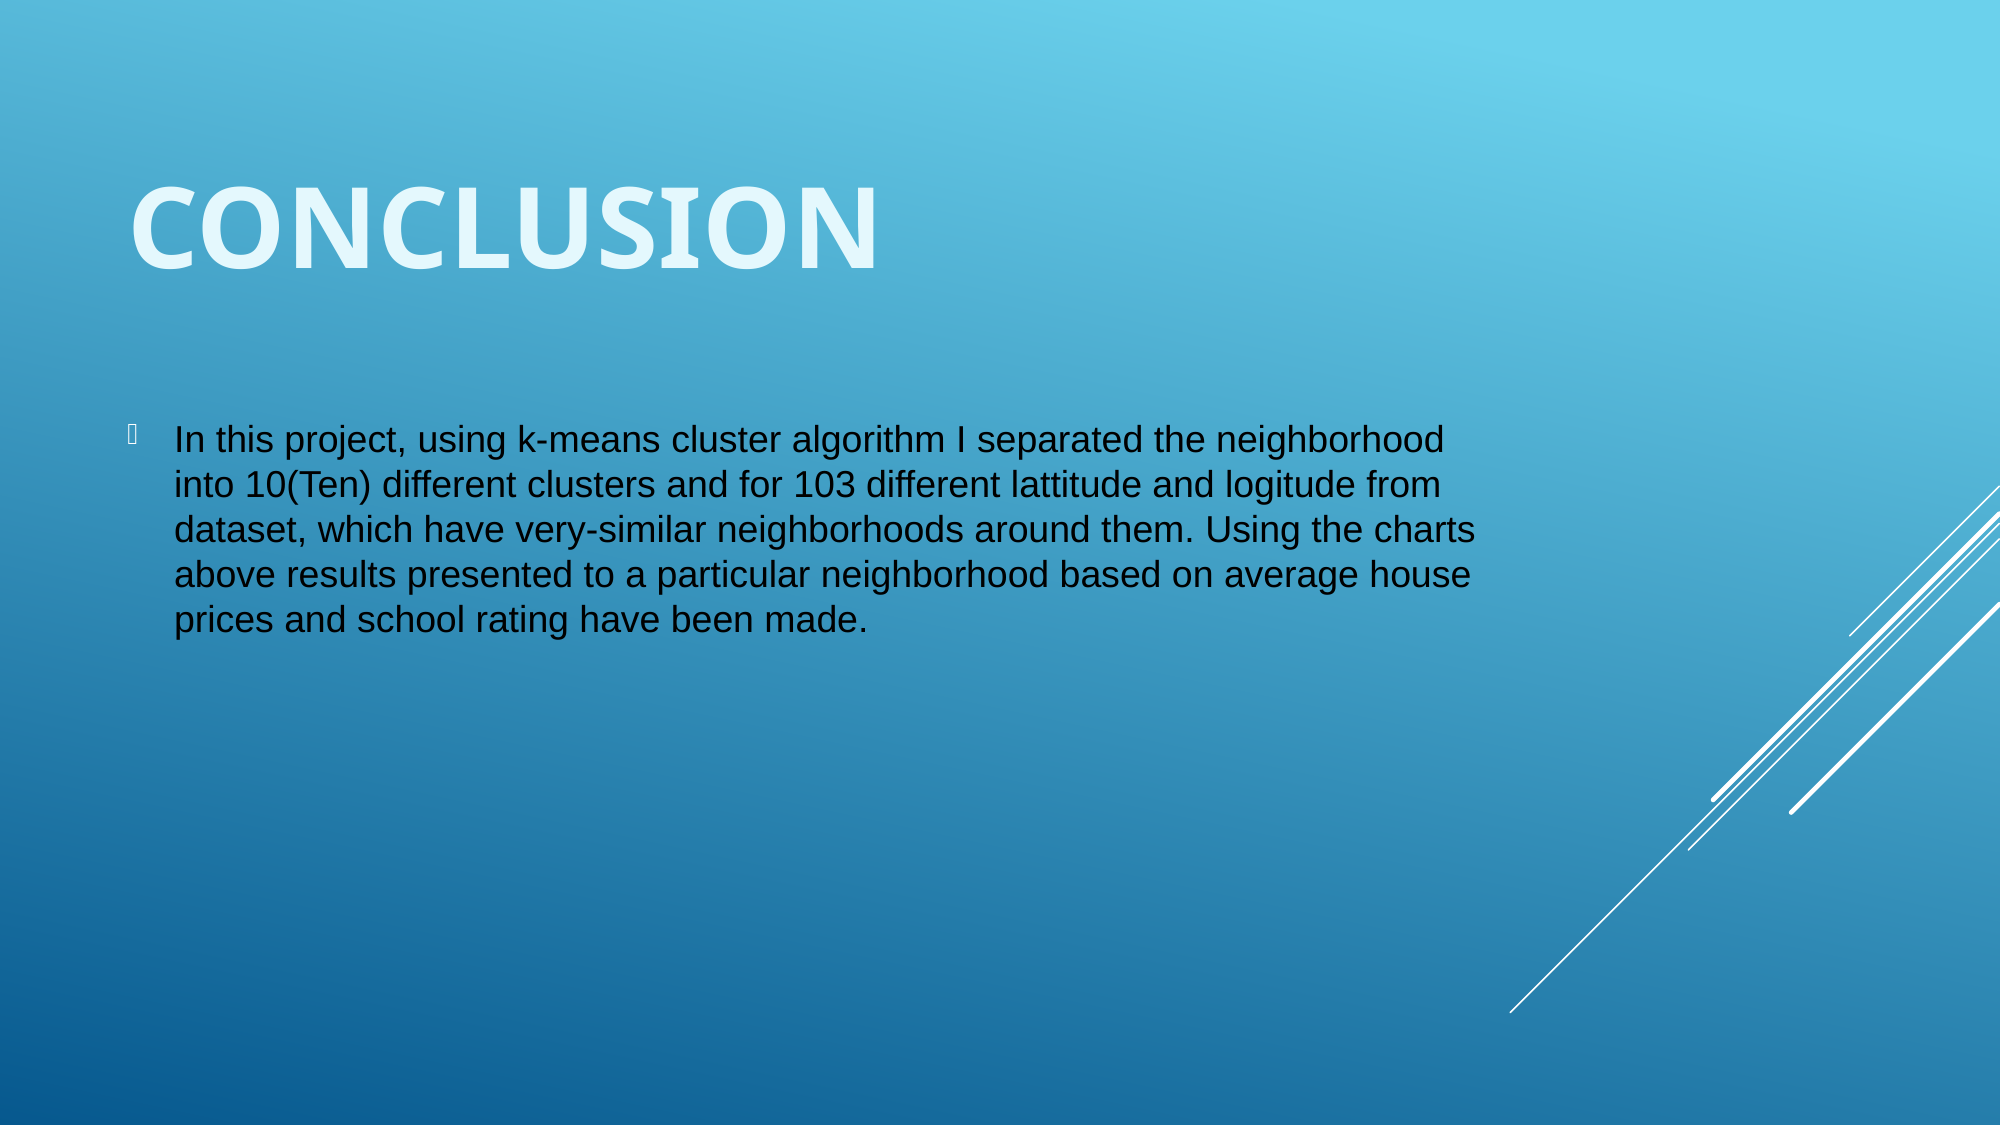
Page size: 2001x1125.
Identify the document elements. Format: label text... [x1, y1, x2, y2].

title CONCLUSION [112, 112, 1513, 194]
list In this project, using k-means cluster algorithm I separated the neighborhood into 10(Ten) different clusters and for 103 different lattitude and logitude from dataset, which have very-similar neighborhoods around them. Using the charts above results presented to a particular neighborhood based on average house prices and school rating have been made. [112, 194, 1513, 931]
